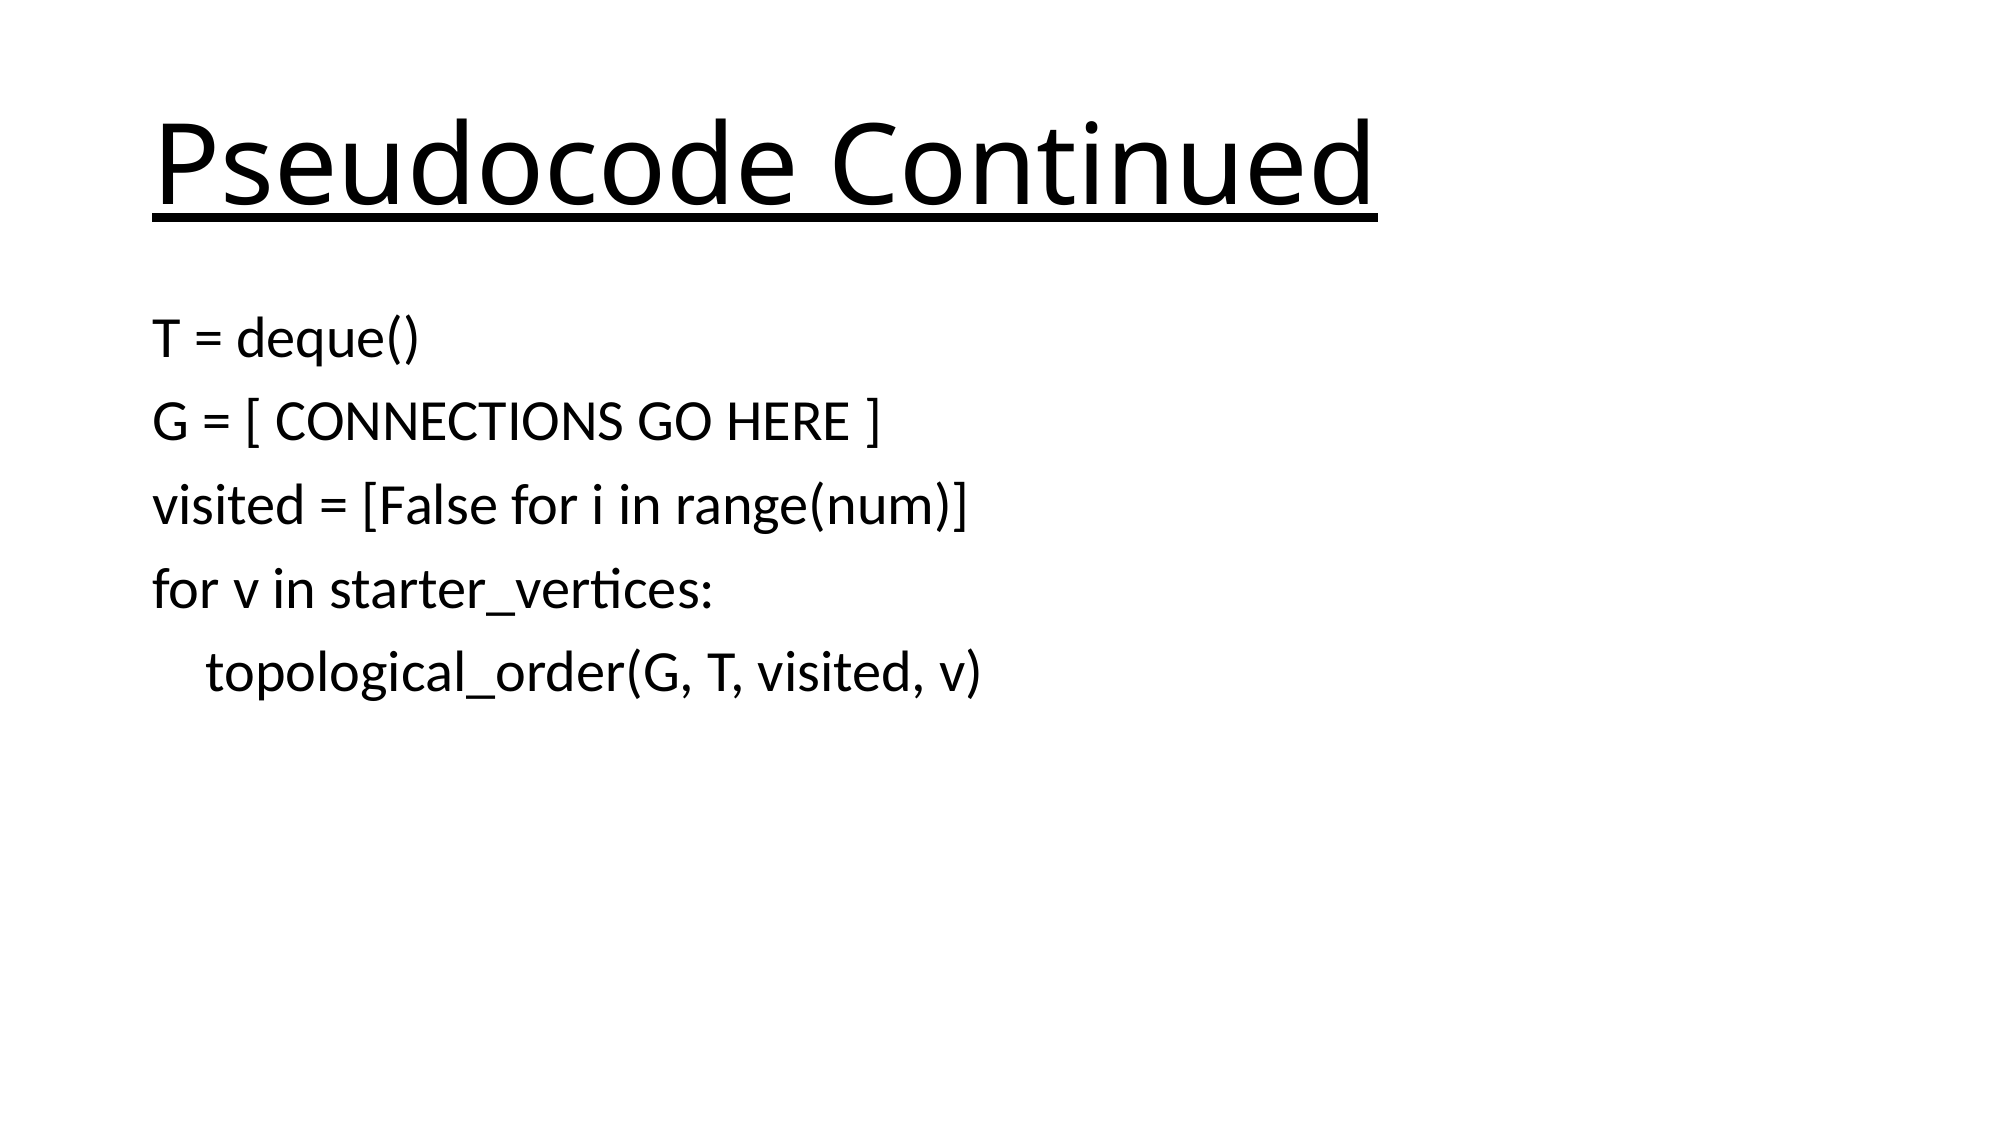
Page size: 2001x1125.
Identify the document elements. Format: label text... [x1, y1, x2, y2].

title Pseudocode Continued [137, 59, 1863, 278]
list T = deque() G = [ CONNECTIONS GO HERE ] visited = [False for i in range(num)] for v in starter_vertices: topological_order(G, T, visited, v) [137, 299, 1863, 1014]
